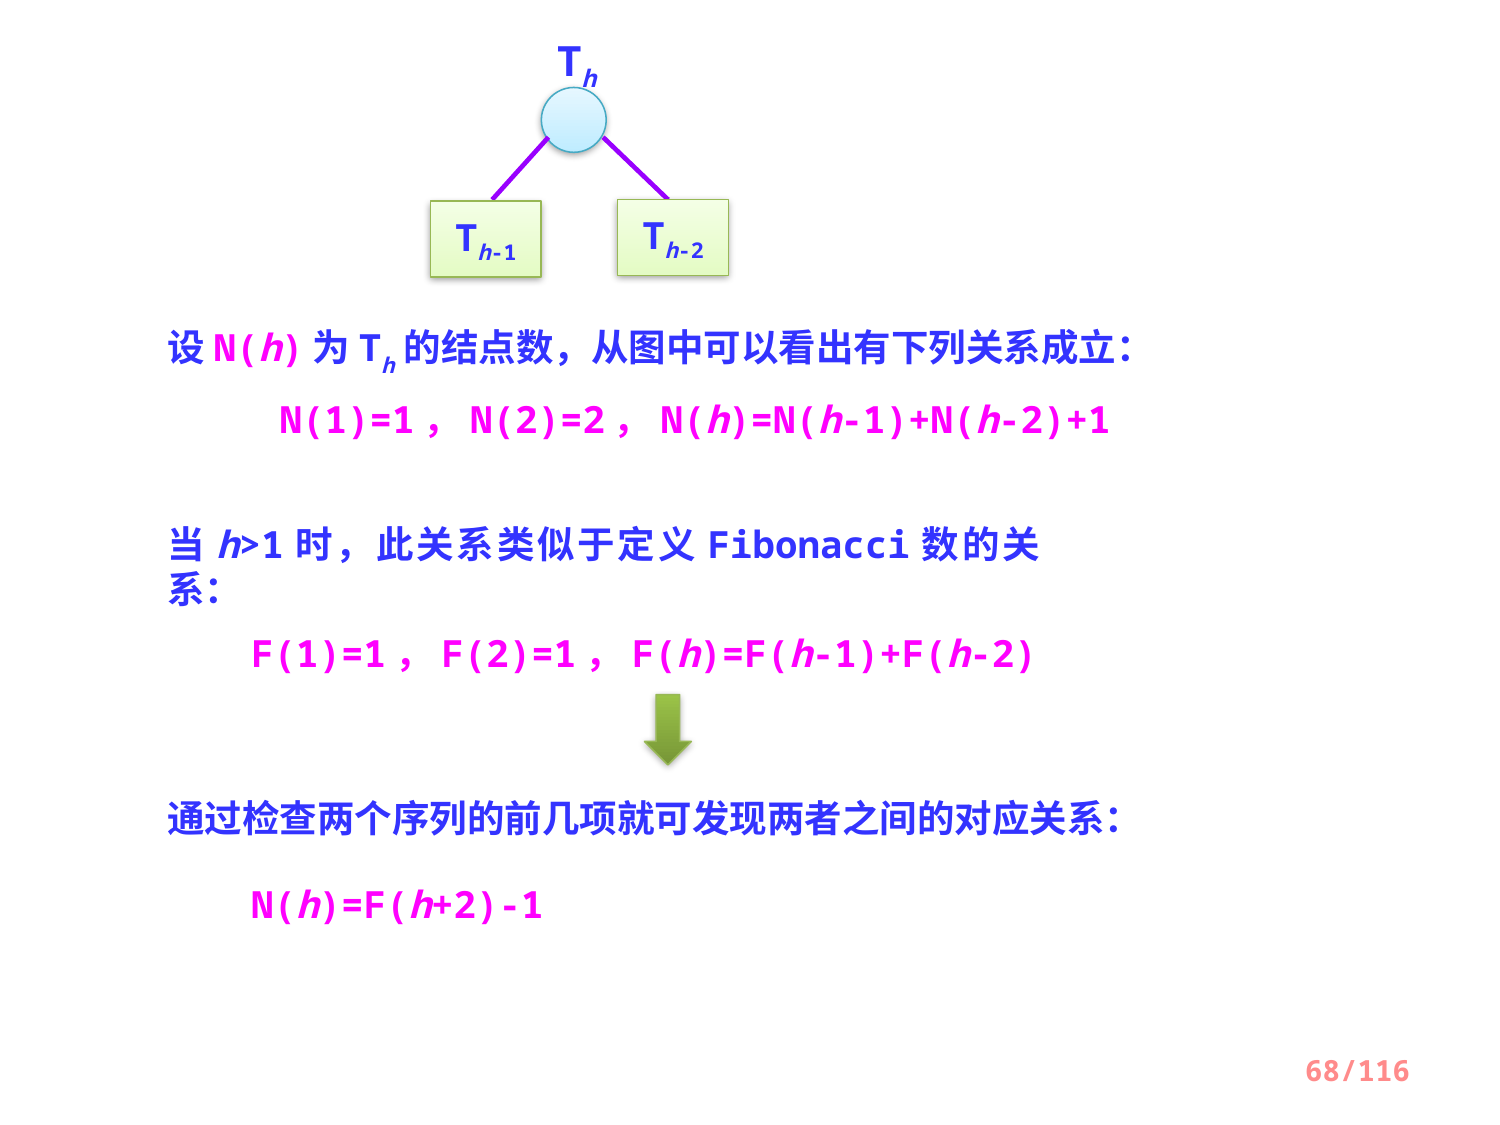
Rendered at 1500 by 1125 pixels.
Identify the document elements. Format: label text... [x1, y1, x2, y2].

text_box 当h>1时，此关系类似于定义Fibonacci数的关系： F(1)=1，F(2)=1，F(h)=F(h-1)+F(h-2) [152, 514, 1055, 683]
slide_number 68/116 [1074, 1042, 1425, 1103]
text_box [540, 86, 607, 154]
text_box Th [535, 35, 618, 92]
text_box Th-2 [617, 199, 729, 276]
text_box 设N(h)为Th的结点数，从图中可以看出有下列关系成立： N(1)=1，N(2)=2，N(h)=N(h-1)+N(h-2)+1 [152, 316, 1216, 449]
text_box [152, 694, 1219, 940]
text_box Th-1 [430, 200, 542, 278]
